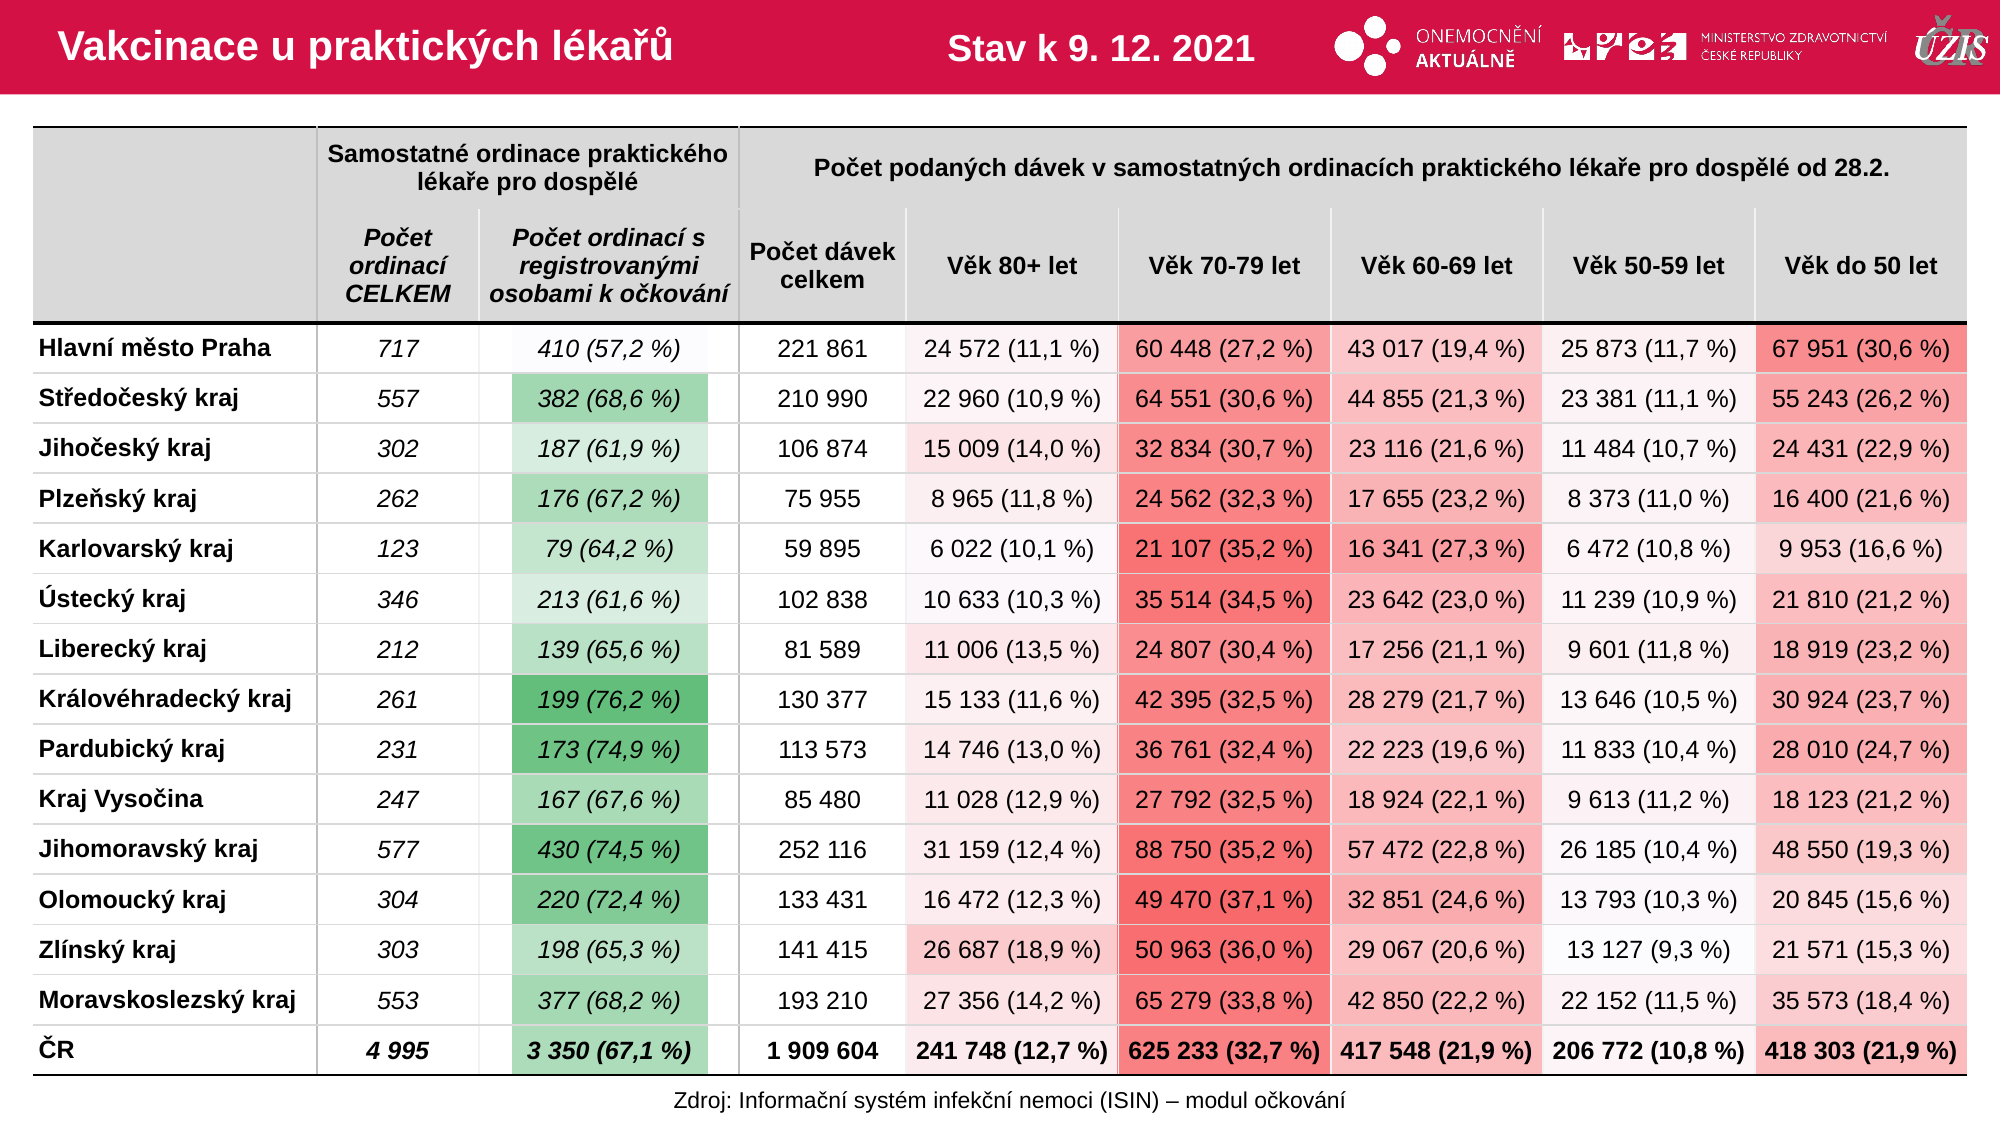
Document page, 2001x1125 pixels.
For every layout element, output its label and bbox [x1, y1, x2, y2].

table_cell [740, 675, 905, 723]
table_cell [318, 474, 478, 522]
table_cell [1544, 424, 1754, 472]
table_cell [1756, 624, 1967, 673]
table_cell [1332, 875, 1542, 924]
table_cell [1332, 675, 1542, 723]
table_cell [1544, 925, 1754, 974]
table_cell [1119, 775, 1330, 823]
table_cell [1332, 474, 1542, 522]
table_cell [33, 574, 316, 623]
table_cell [480, 624, 738, 673]
table_cell [1756, 474, 1967, 522]
table_cell [1756, 975, 1967, 1024]
table_cell [480, 825, 738, 873]
table_cell [1756, 875, 1967, 924]
table_cell [1119, 1026, 1330, 1074]
table_header [740, 128, 1967, 208]
table_cell [1119, 725, 1330, 773]
table_cell [1756, 725, 1967, 773]
table_cell [740, 975, 905, 1024]
table_cell [1332, 210, 1542, 321]
table_cell [740, 725, 905, 773]
table_cell [907, 524, 1118, 573]
table_cell [318, 975, 478, 1024]
table_cell [1756, 1026, 1967, 1074]
table_cell [318, 875, 478, 924]
table_cell [1332, 325, 1542, 372]
table_cell [33, 825, 316, 873]
table_cell [33, 925, 316, 974]
table_cell [740, 925, 905, 974]
table_cell [1119, 524, 1330, 573]
table_cell [1119, 474, 1330, 522]
table_cell [1544, 975, 1754, 1024]
table_cell [740, 624, 905, 673]
table_cell [1544, 574, 1754, 623]
table_cell [318, 624, 478, 673]
table_cell [480, 975, 738, 1024]
table_cell [480, 574, 738, 623]
table_cell [1544, 524, 1754, 573]
table_cell [1544, 374, 1754, 422]
table_cell [33, 775, 316, 823]
table_cell [1119, 374, 1330, 422]
table_cell [318, 325, 478, 372]
table_cell [33, 975, 316, 1024]
table_cell [907, 1026, 1118, 1074]
picture [1563, 31, 1888, 60]
table_cell [1332, 825, 1542, 873]
table_cell [1332, 725, 1542, 773]
table_cell [1756, 675, 1967, 723]
table_cell [740, 574, 905, 623]
table_cell [318, 524, 478, 573]
table_cell [1544, 325, 1754, 372]
table_cell [318, 725, 478, 773]
table_cell [1119, 975, 1330, 1024]
table_cell [907, 210, 1118, 321]
table_cell [318, 209, 478, 321]
table_cell [1544, 474, 1754, 522]
table_cell [1756, 925, 1967, 974]
table_cell [907, 474, 1118, 522]
table_cell [740, 325, 905, 372]
table_cell [480, 524, 738, 573]
table_cell [1544, 675, 1754, 723]
table_cell [318, 925, 478, 974]
table_cell [33, 524, 316, 573]
table_cell [907, 975, 1118, 1024]
table_cell [1544, 825, 1754, 873]
table_cell [33, 875, 316, 924]
table_cell [740, 775, 905, 823]
table_cell [318, 675, 478, 723]
table_cell [480, 775, 738, 823]
table_cell [907, 725, 1118, 773]
table_cell [480, 875, 738, 924]
text_box [658, 1078, 1362, 1121]
title [42, 0, 1262, 95]
text_box [932, 16, 1322, 77]
table_cell [907, 675, 1118, 723]
table_cell [1119, 825, 1330, 873]
table_cell [907, 875, 1118, 924]
table_cell [33, 474, 316, 522]
table_cell [1119, 574, 1330, 623]
table_cell [33, 325, 316, 372]
table_cell [740, 374, 905, 422]
table_cell [1756, 524, 1967, 573]
table_cell [907, 775, 1118, 823]
table_cell [480, 325, 738, 372]
table_cell [1756, 424, 1967, 472]
table_cell [480, 209, 738, 321]
table_cell [318, 1026, 478, 1074]
table_cell [318, 775, 478, 823]
table_cell [907, 825, 1118, 873]
table_cell [33, 675, 316, 723]
table_cell [907, 624, 1118, 673]
table_cell [907, 424, 1118, 472]
table_header [318, 128, 738, 209]
table_cell [1544, 210, 1754, 321]
table_cell [740, 1026, 905, 1074]
picture [1334, 16, 1542, 76]
table_cell [740, 825, 905, 873]
picture [1915, 15, 1989, 66]
table_cell [480, 675, 738, 723]
table_cell [1332, 975, 1542, 1024]
table_cell [480, 725, 738, 773]
table_cell [33, 374, 316, 422]
table_cell [480, 424, 738, 472]
table_cell [33, 1026, 316, 1074]
table_cell [1544, 1026, 1754, 1074]
table_cell [907, 325, 1118, 372]
table_header [33, 128, 316, 321]
table_cell [1756, 325, 1967, 372]
table_cell [1756, 775, 1967, 823]
table_cell [740, 474, 905, 522]
table_cell [1119, 210, 1330, 321]
table_cell [1544, 725, 1754, 773]
table_cell [318, 424, 478, 472]
table_cell [740, 210, 905, 321]
table_cell [1332, 775, 1542, 823]
table_cell [1332, 574, 1542, 623]
table_cell [1332, 1026, 1542, 1074]
table_cell [1119, 925, 1330, 974]
table_cell [907, 374, 1118, 422]
table_cell [318, 374, 478, 422]
table_cell [1332, 624, 1542, 673]
table_cell [1544, 624, 1754, 673]
table_cell [740, 424, 905, 472]
table_cell [1332, 524, 1542, 573]
table_cell [480, 474, 738, 522]
table_cell [907, 574, 1118, 623]
table_cell [1756, 825, 1967, 873]
table_cell [33, 424, 316, 472]
table_cell [318, 574, 478, 623]
table_cell [1756, 374, 1967, 422]
table_cell [1119, 875, 1330, 924]
table_cell [1119, 325, 1330, 372]
table_cell [1332, 424, 1542, 472]
table_cell [318, 825, 478, 873]
table_cell [480, 925, 738, 974]
table_cell [480, 374, 738, 422]
table_cell [1756, 210, 1967, 321]
table_cell [33, 624, 316, 673]
table_cell [1756, 574, 1967, 623]
table_cell [1544, 775, 1754, 823]
table_cell [1544, 875, 1754, 924]
table_cell [1332, 925, 1542, 974]
table_cell [1119, 675, 1330, 723]
table_cell [480, 1026, 738, 1074]
table_cell [1119, 424, 1330, 472]
table_cell [740, 875, 905, 924]
table_cell [1332, 374, 1542, 422]
table_cell [740, 524, 905, 573]
table_cell [1119, 624, 1330, 673]
table_cell [33, 725, 316, 773]
table_cell [907, 925, 1118, 974]
